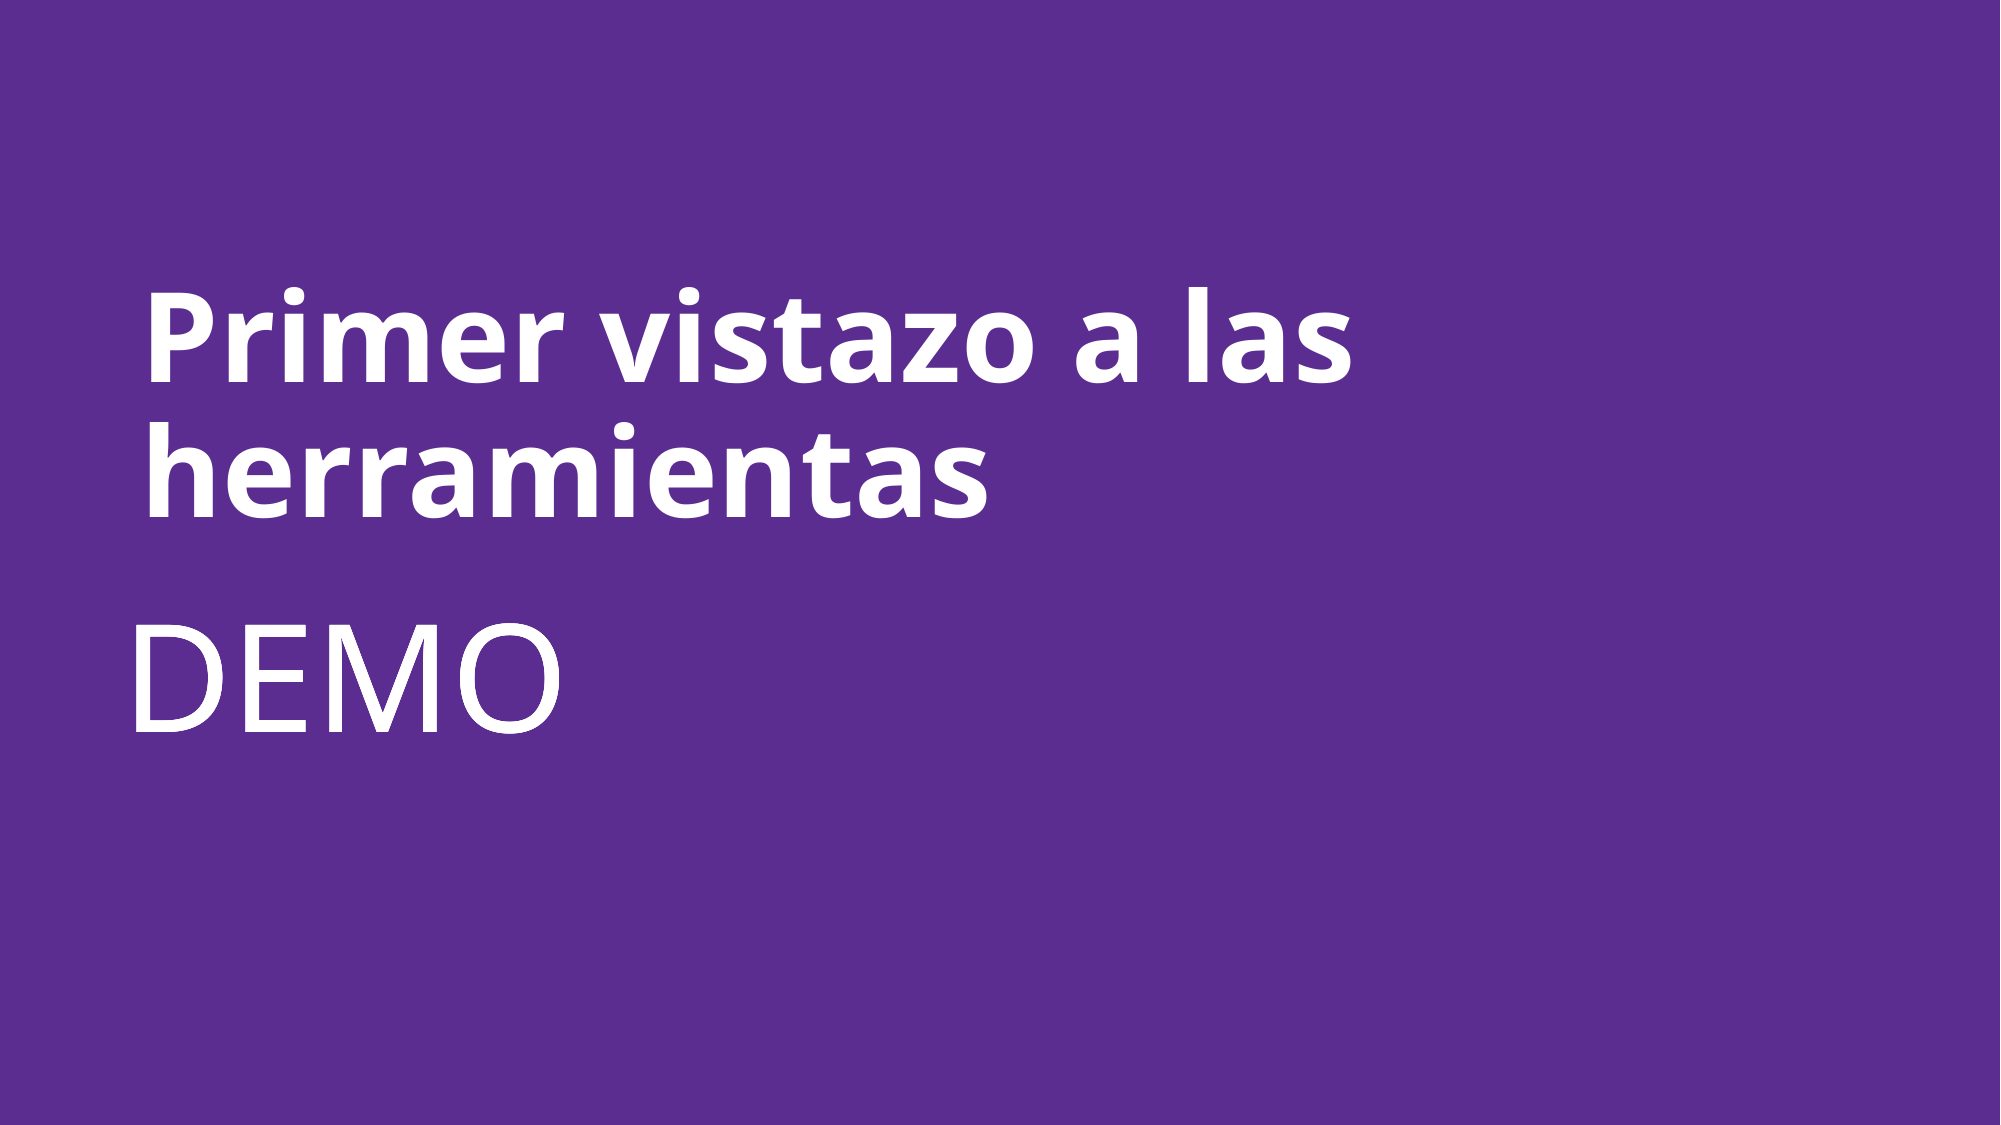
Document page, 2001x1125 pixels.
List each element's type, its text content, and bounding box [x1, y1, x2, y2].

title Primer vistazo a las herramientas [118, 120, 1882, 563]
